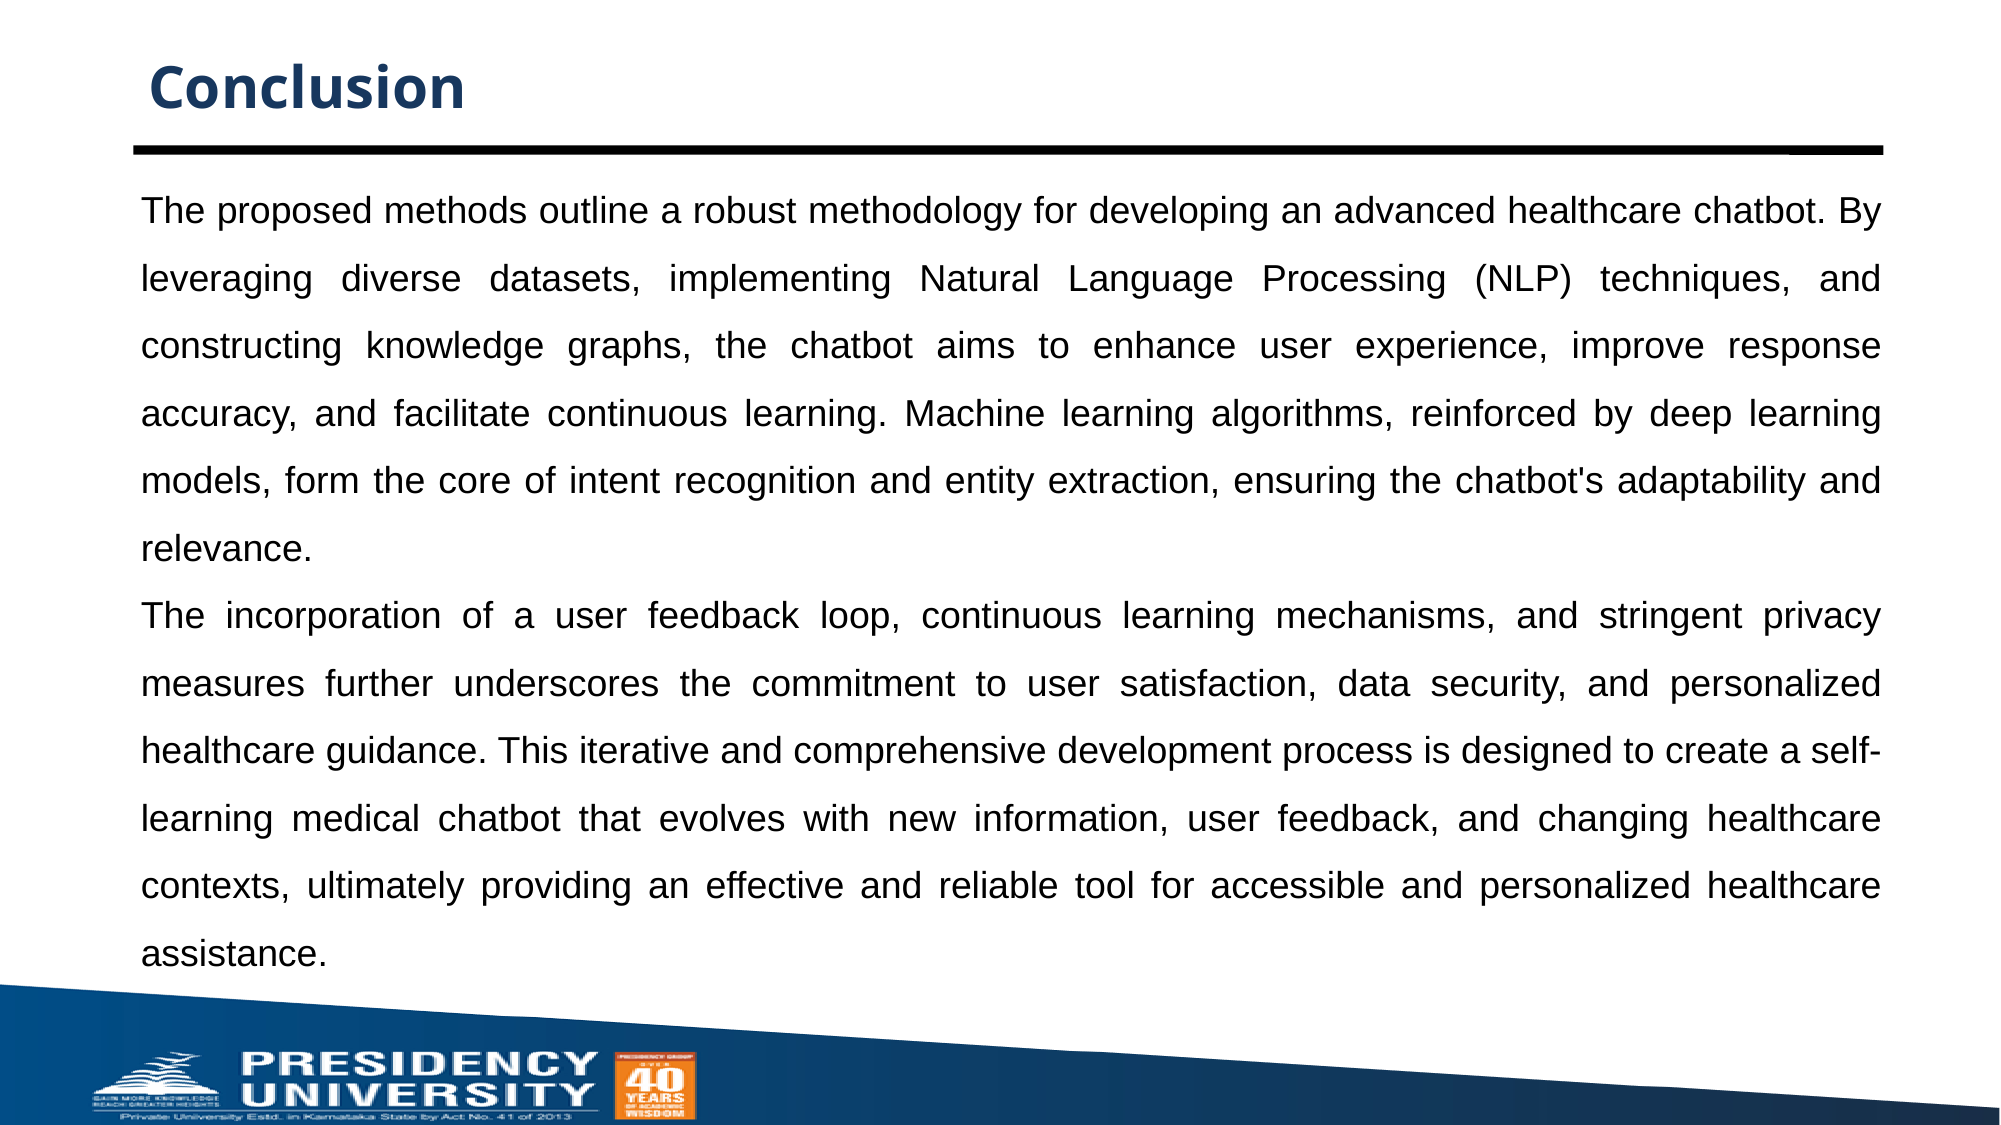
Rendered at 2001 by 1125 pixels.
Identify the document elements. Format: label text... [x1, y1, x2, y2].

title Conclusion [133, 45, 1883, 125]
picture [0, 982, 2000, 1125]
text_box [147, 147, 1890, 156]
text_box The proposed methods outline a robust methodology for developing an advanced healthcare chatbot. By leveraging diverse datasets, implementing Natural Language Processing (NLP) techniques, and constructing knowledge graphs, the chatbot aims to enhance user experience, improve response accuracy, and facilitate continuous learning. Machine learning algorithms, reinforced by deep learning models, form the core of intent recognition and entity extraction, ensuring the chatbot's adaptability and relevance. The incorporation of a user feedback loop, continuous learning mechanisms, and stringent privacy measures further underscores the commitment to user satisfaction, data security, and personalized healthcare guidance. This iterative and comprehensive development process is designed to create a self-learning medical chatbot that evolves with new information, user feedback, and changing healthcare contexts, ultimately providing an effective and reliable tool for accessible and personalized healthcare assistance. [126, 156, 1897, 1063]
